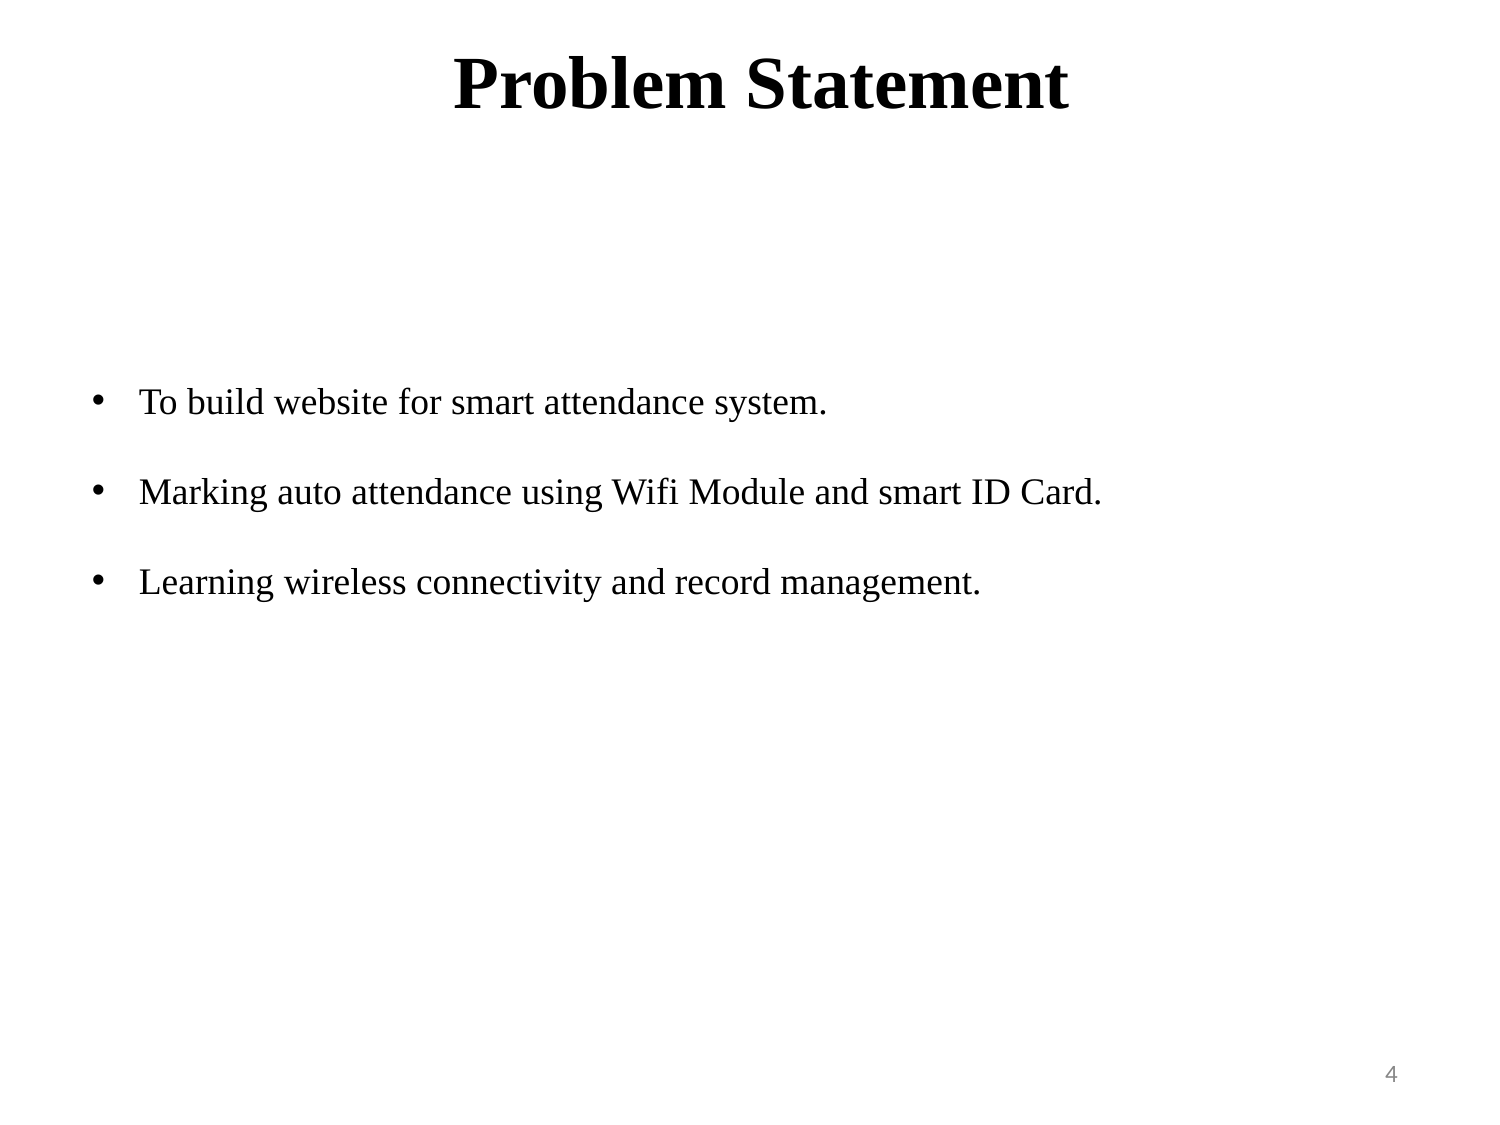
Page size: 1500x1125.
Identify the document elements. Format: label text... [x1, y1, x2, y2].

text_box To build website for smart attendance system. Marking auto attendance using Wifi Module and smart ID Card. Learning wireless connectivity and record management. [91, 374, 1409, 684]
slide_number 4 [1378, 1062, 1417, 1125]
text_box Problem Statement [451, 31, 1074, 124]
